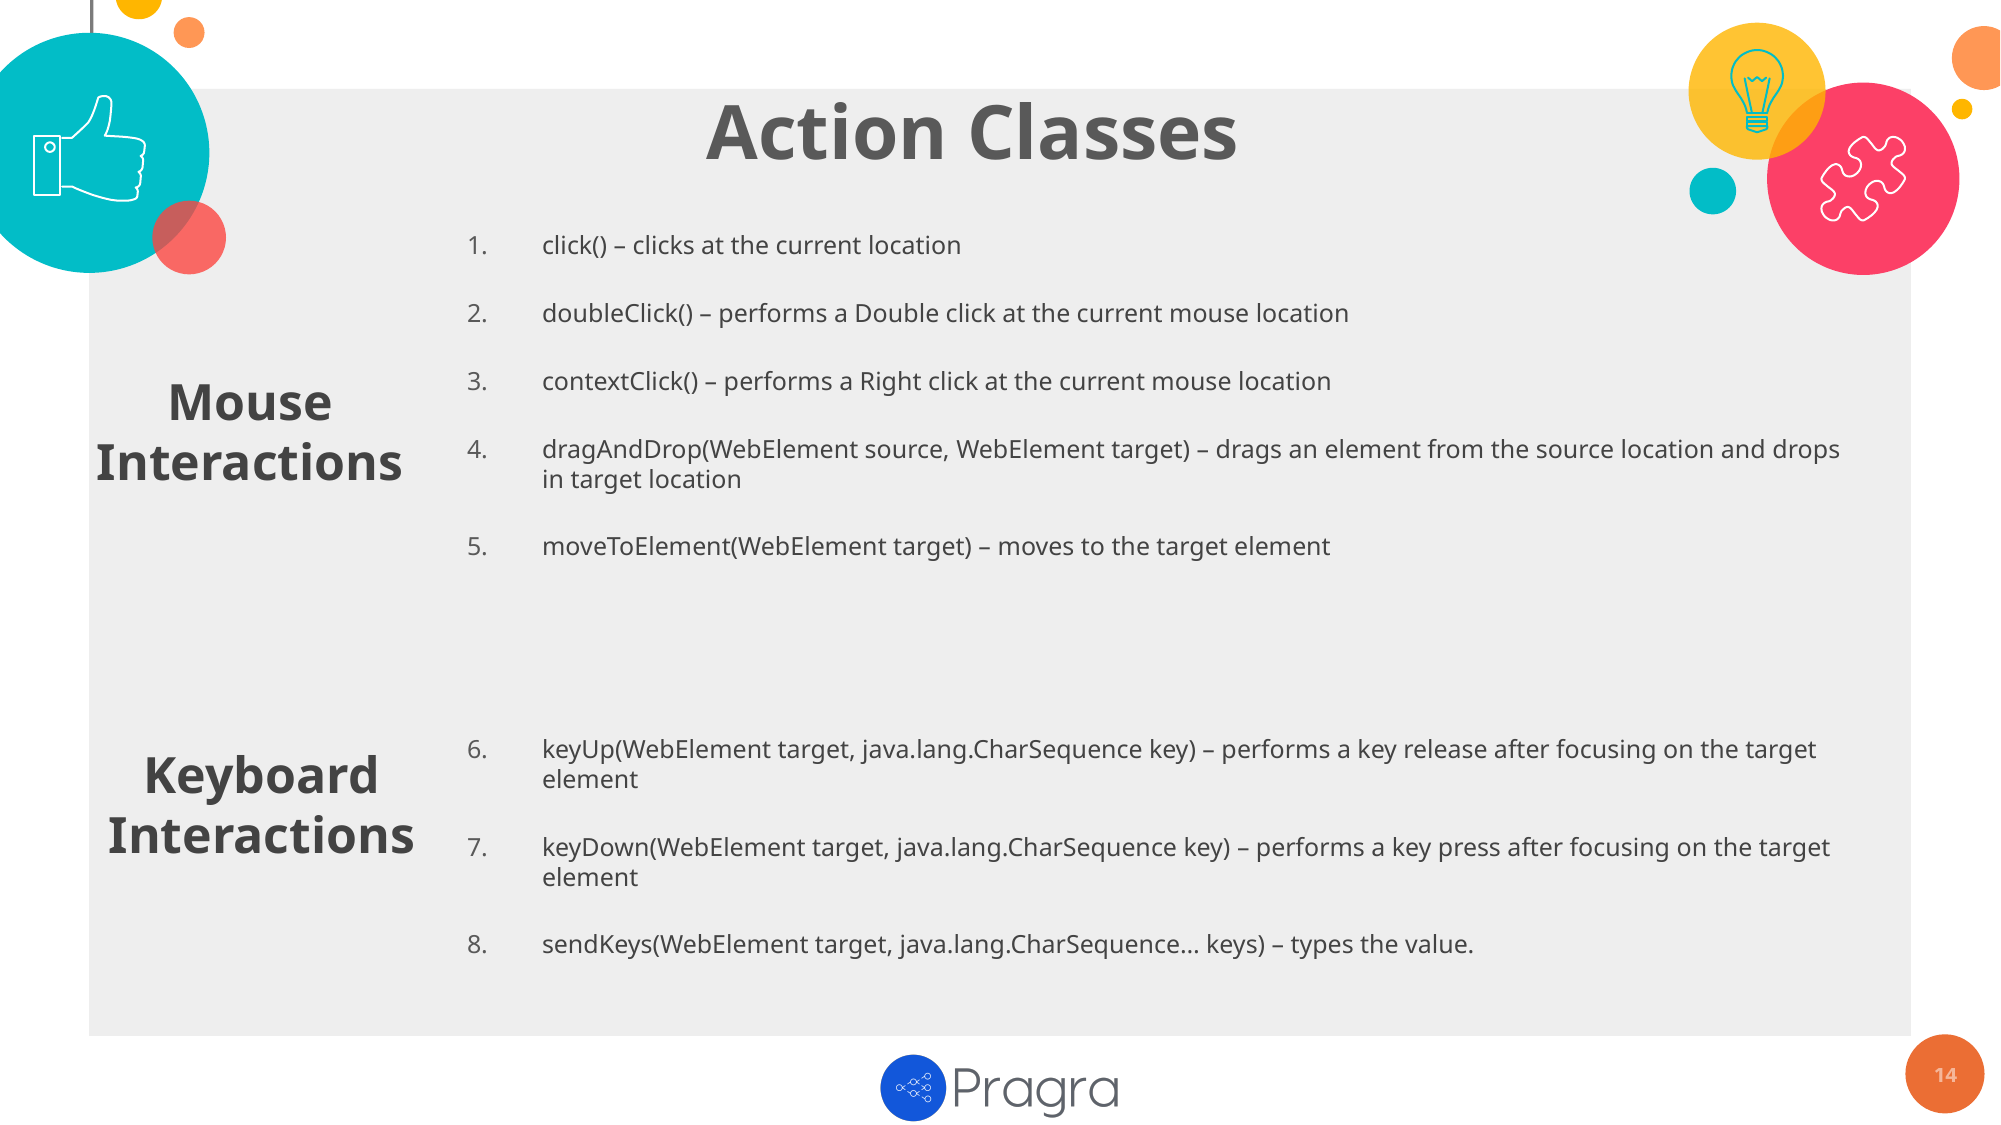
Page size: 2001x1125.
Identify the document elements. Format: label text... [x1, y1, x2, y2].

list click() – clicks at the current location doubleClick() – performs a Double click at the current mouse location contextClick() – performs a Right click at the current mouse location dragAndDrop(WebElement source, WebElement target) – drags an element from the source location and drops in target location moveToElement(WebElement target) – moves to the target element keyUp(WebElement target, java.lang.CharSequence key) – performs a key release after focusing on the target element keyDown(WebElement target, java.lang.CharSequence key) – performs a key press after focusing on the target element sendKeys(WebElement target, java.lang.CharSequence… keys) – types the value. [402, 215, 1865, 949]
text_box Keyboard Interactions [76, 736, 448, 872]
text_box Action Classes [132, 71, 1814, 187]
picture [877, 1049, 1123, 1125]
text_box Mouse Interactions [76, 363, 424, 498]
